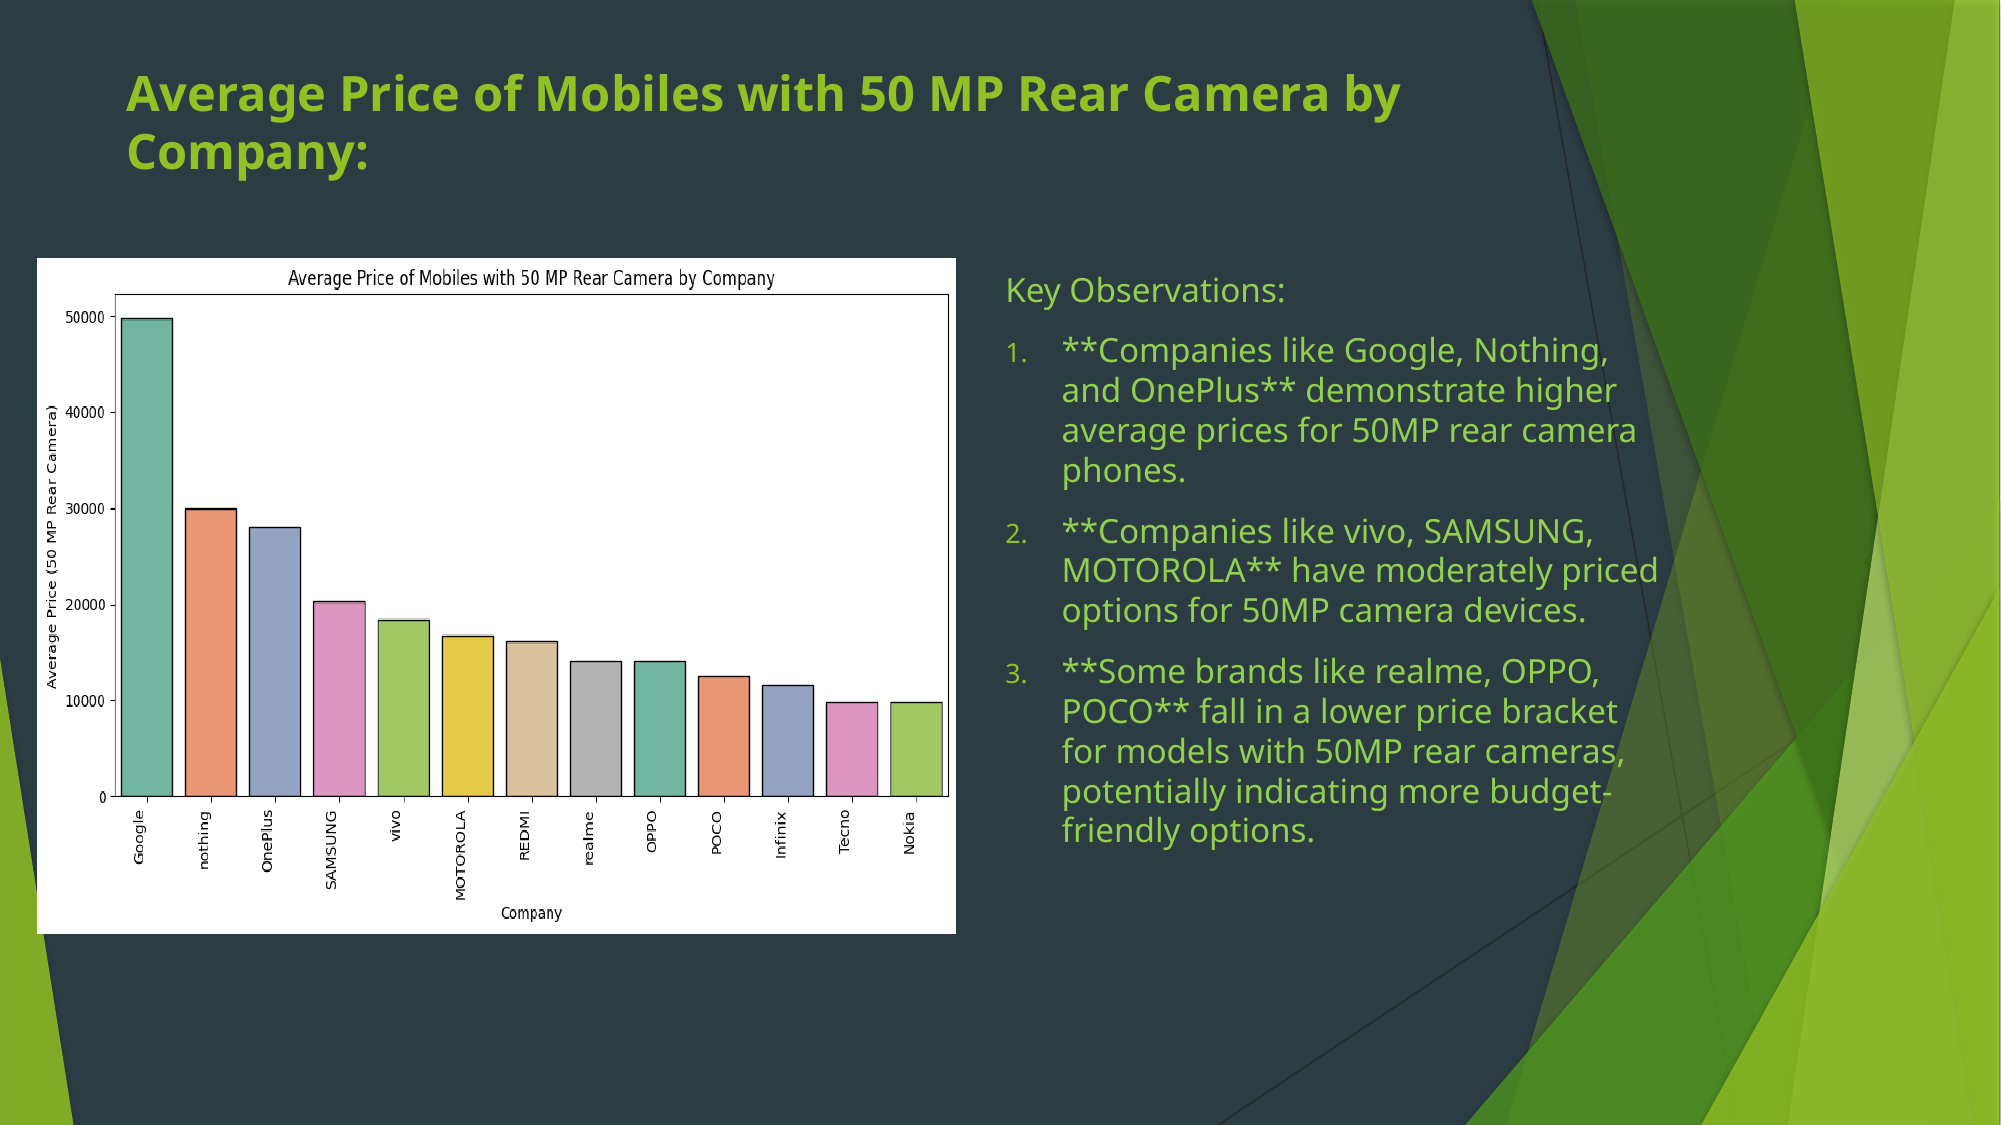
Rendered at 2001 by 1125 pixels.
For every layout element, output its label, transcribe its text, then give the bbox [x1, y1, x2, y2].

list Key Observations: **Companies like Google, Nothing, and OnePlus** demonstrate higher average prices for 50MP rear camera phones. **Companies like vivo, SAMSUNG, MOTOROLA** have moderately priced options for 50MP camera devices. **Some brands like realme, OPPO, POCO** fall in a lower price bracket for models with 50MP rear cameras, potentially indicating more budget-friendly options. [990, 261, 1677, 898]
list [36, 258, 957, 935]
title Average Price of Mobiles with 50 MP Rear Camera by Company: [111, 54, 1522, 247]
